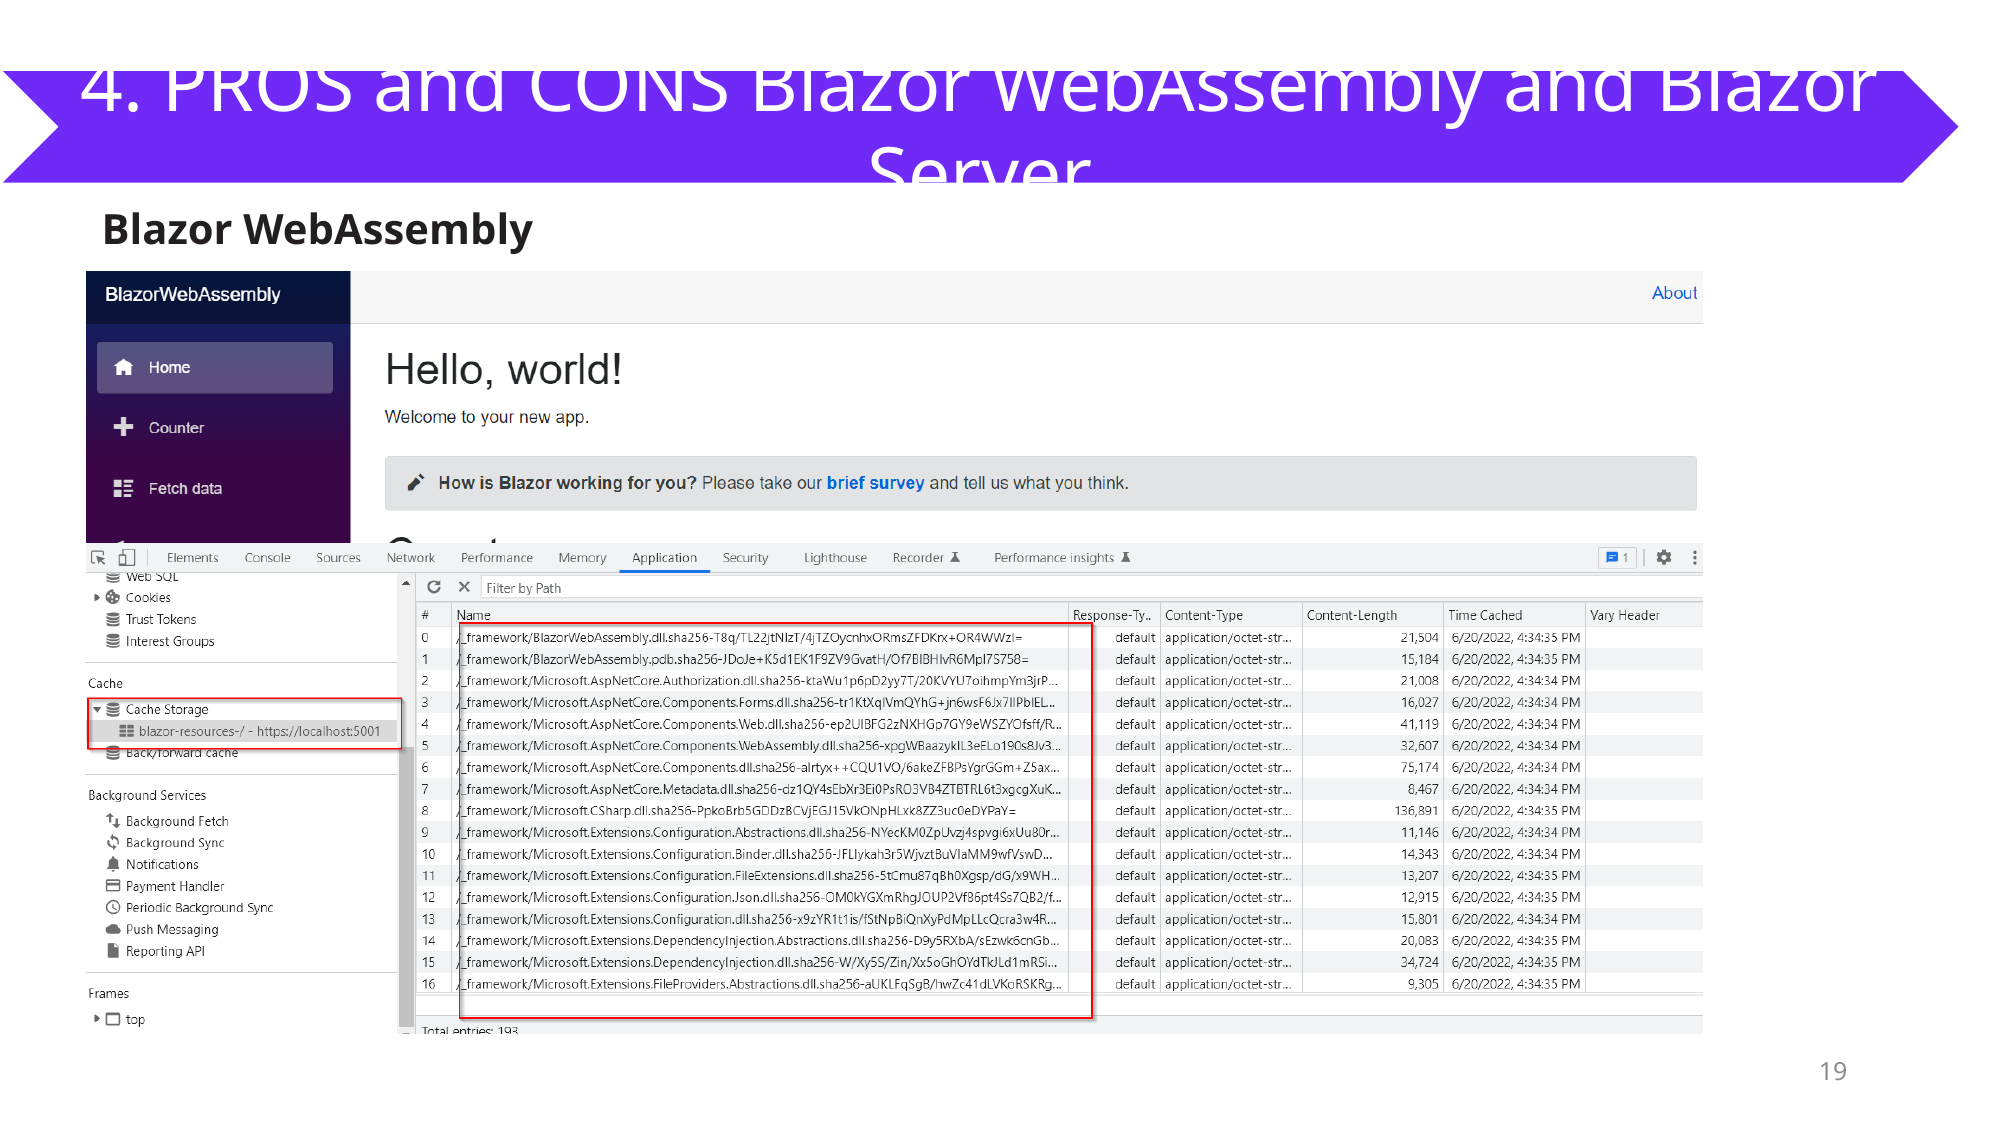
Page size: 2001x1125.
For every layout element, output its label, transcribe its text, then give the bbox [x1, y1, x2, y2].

text_box 4. PROS and CONS Blazor WebAssembly and Blazor Server [0, 68, 1962, 185]
text_box Blazor WebAssembly [86, 195, 1287, 260]
slide_number 19 [1412, 1042, 1863, 1103]
picture [86, 271, 1703, 1035]
